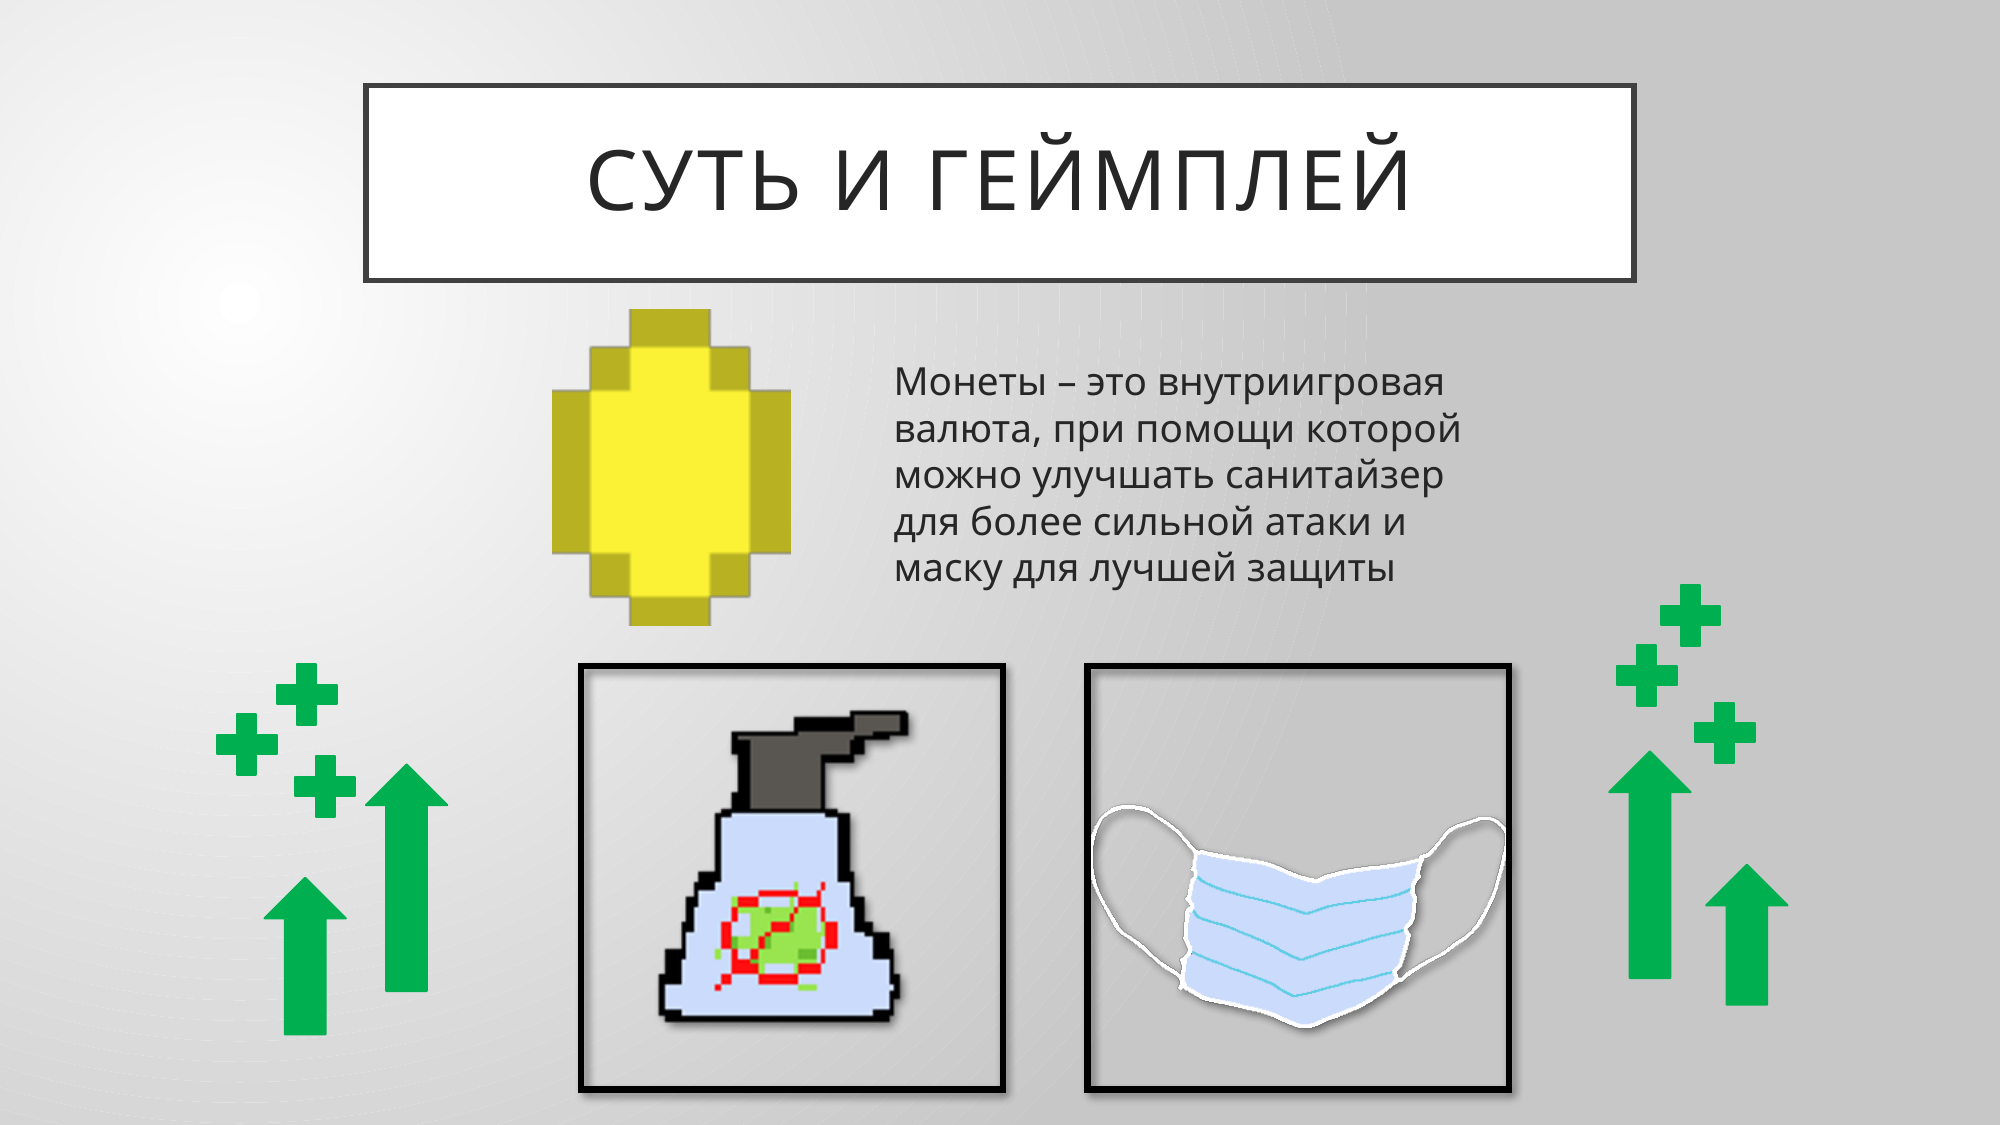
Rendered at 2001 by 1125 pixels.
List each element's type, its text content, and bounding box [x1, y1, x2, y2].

title Суть и геймплей [363, 83, 1637, 283]
text_box [294, 755, 356, 818]
text_box [263, 877, 347, 1036]
picture [584, 669, 1000, 1087]
text_box [1705, 864, 1789, 1006]
text_box [216, 713, 278, 776]
text_box [276, 663, 338, 726]
text_box [1608, 750, 1692, 980]
text_box [1616, 644, 1678, 707]
text_box [1694, 702, 1756, 764]
picture [552, 309, 791, 627]
text_box [1660, 584, 1721, 647]
picture [1090, 669, 1507, 1087]
list Монеты – это внутриигровая валюта, при помощи которой можно улучшать санитайзер для более сильной атаки и маску для лучшей защиты [878, 349, 1507, 626]
text_box [365, 763, 449, 993]
